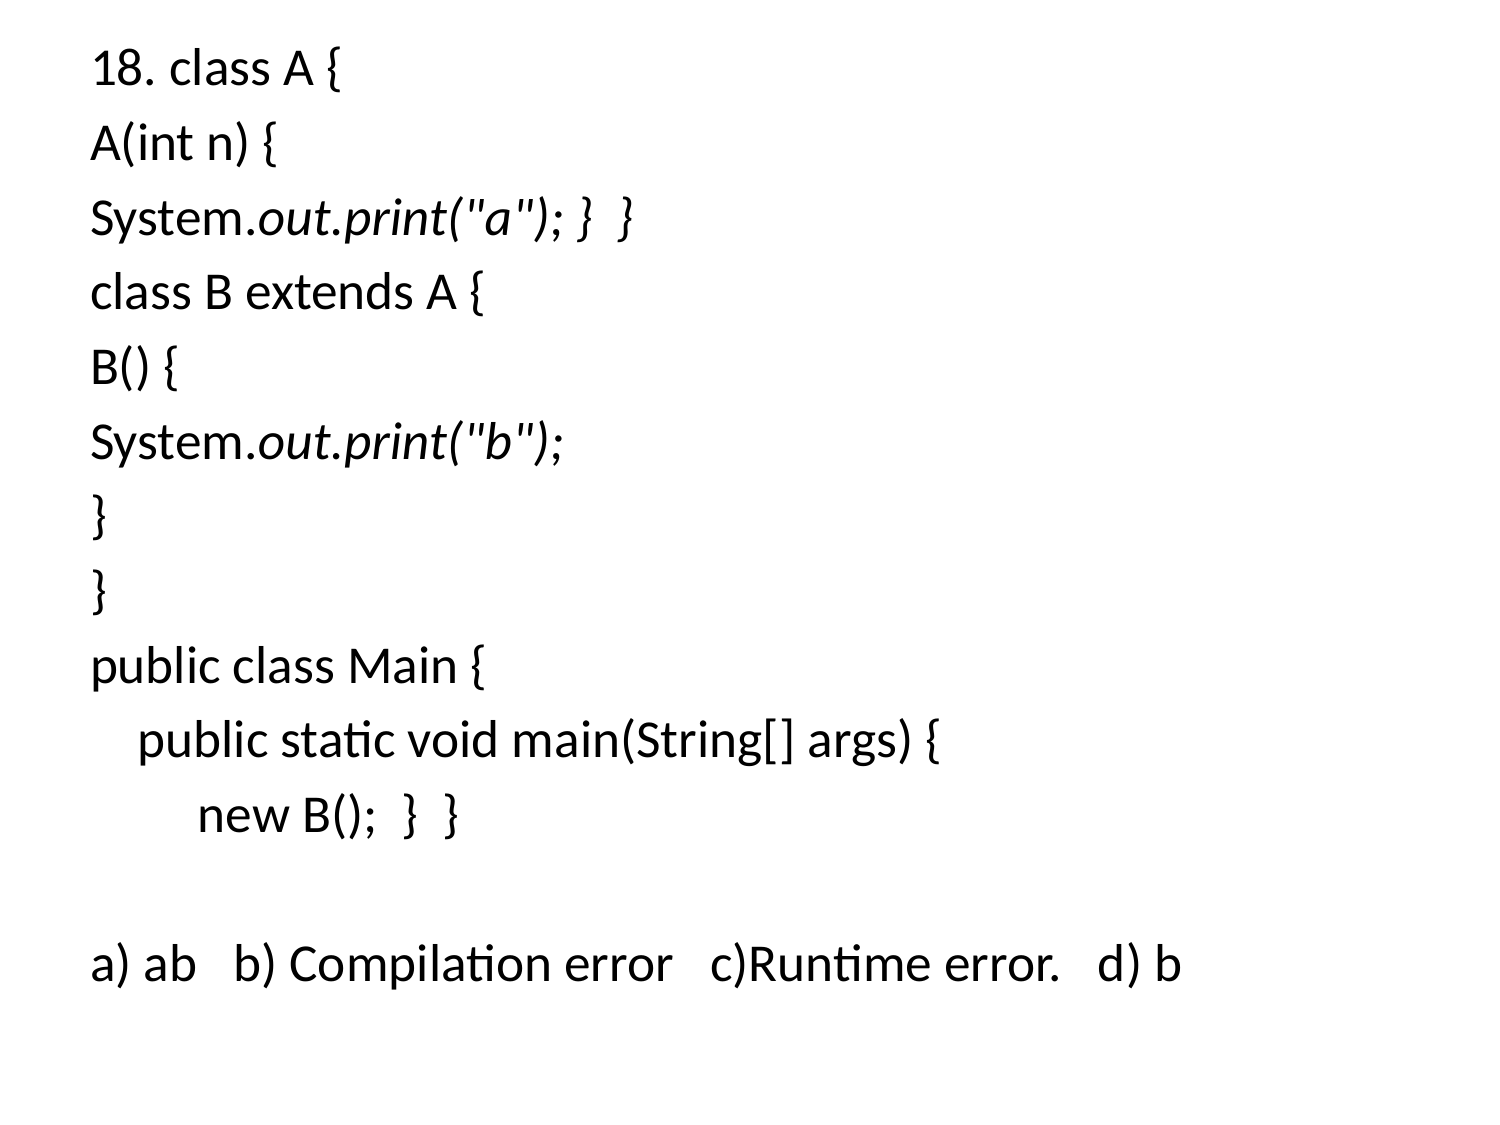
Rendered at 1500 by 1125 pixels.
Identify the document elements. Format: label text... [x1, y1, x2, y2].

list 18. class A { A(int n) { System.out.print("a"); } } class B extends A { B() { System.out.print("b"); } } public class Main { public static void main(String[] args) { new B(); } } a) ab b) Compilation error c)Runtime error. d) b [75, 24, 1425, 1005]
